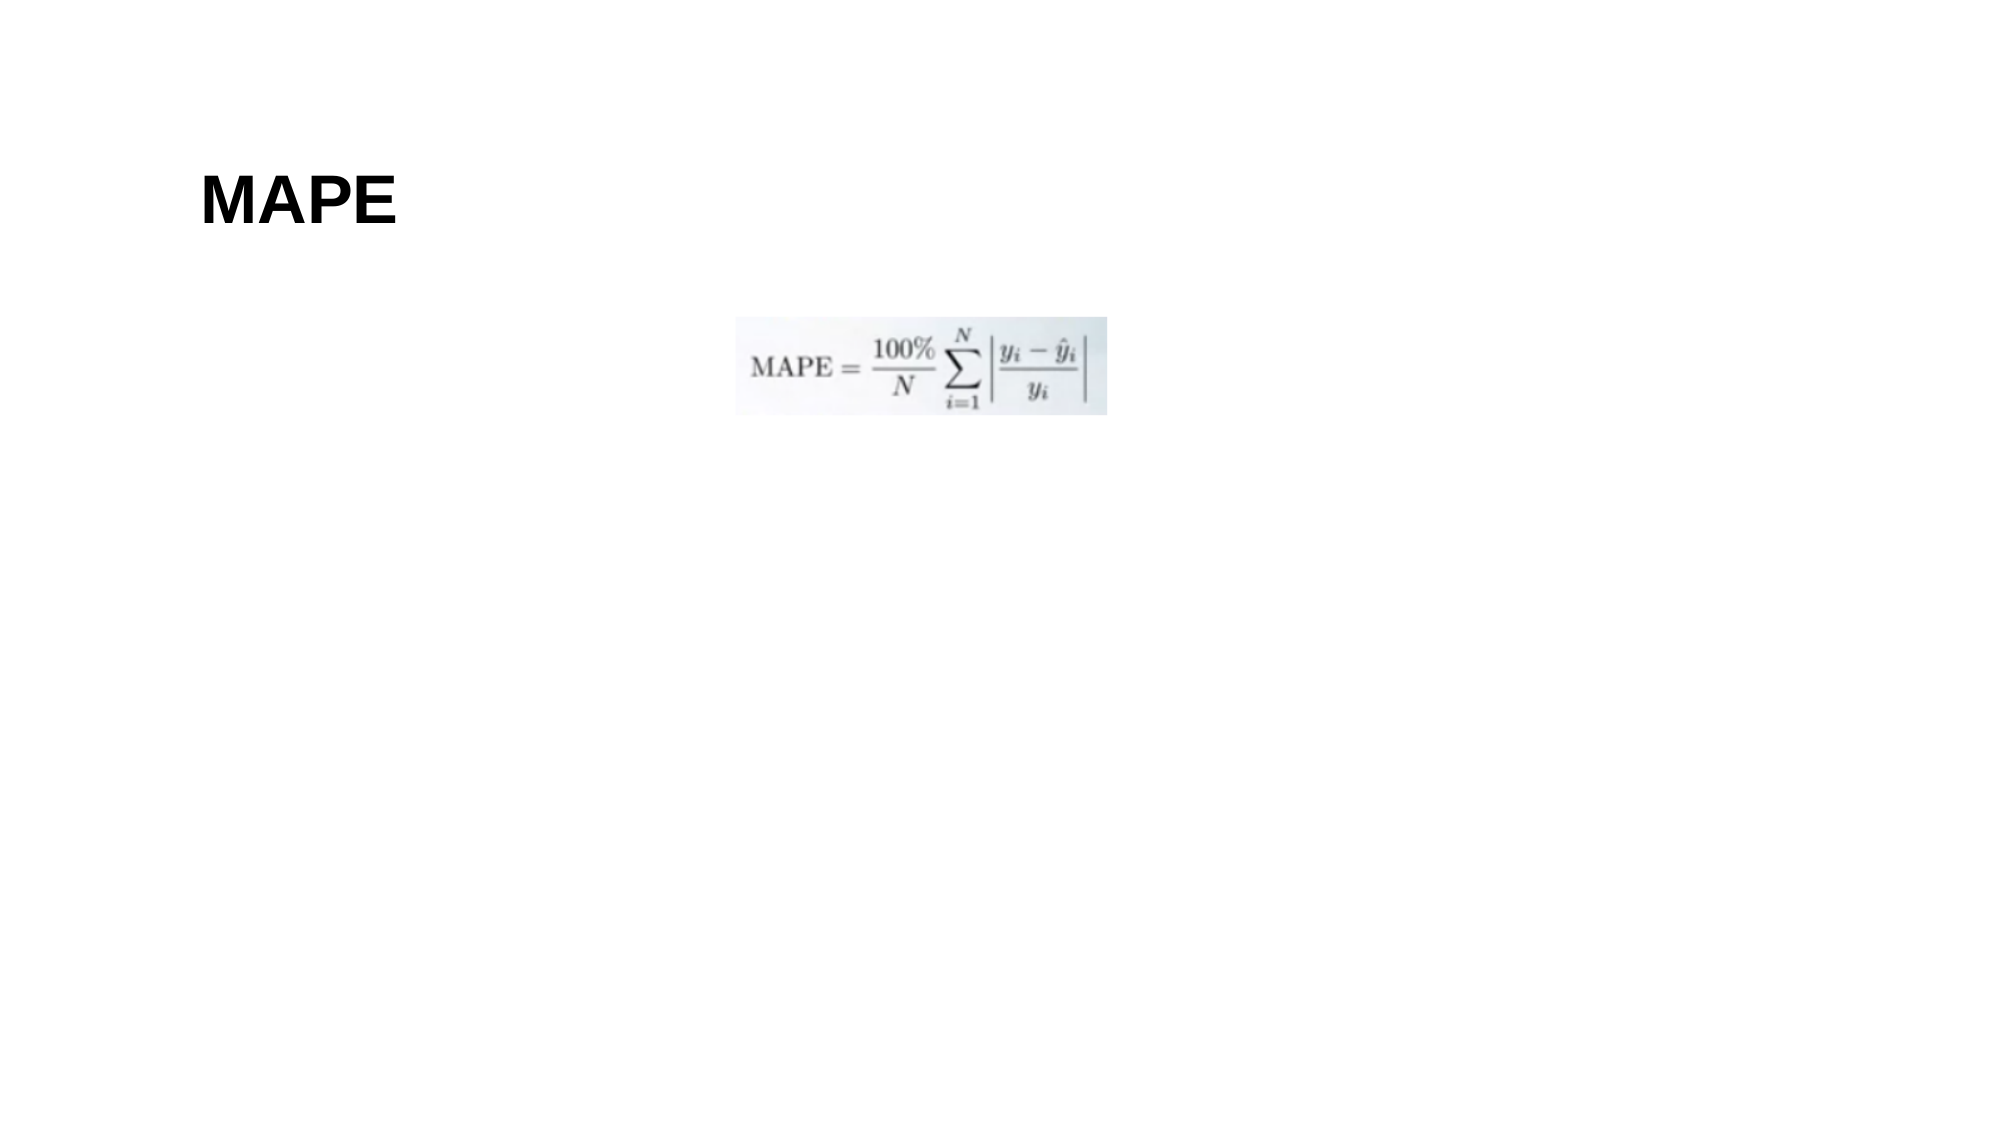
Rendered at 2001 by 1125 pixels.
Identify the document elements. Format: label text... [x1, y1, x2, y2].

picture [732, 312, 1111, 419]
text_box MAPE [185, 156, 1761, 329]
